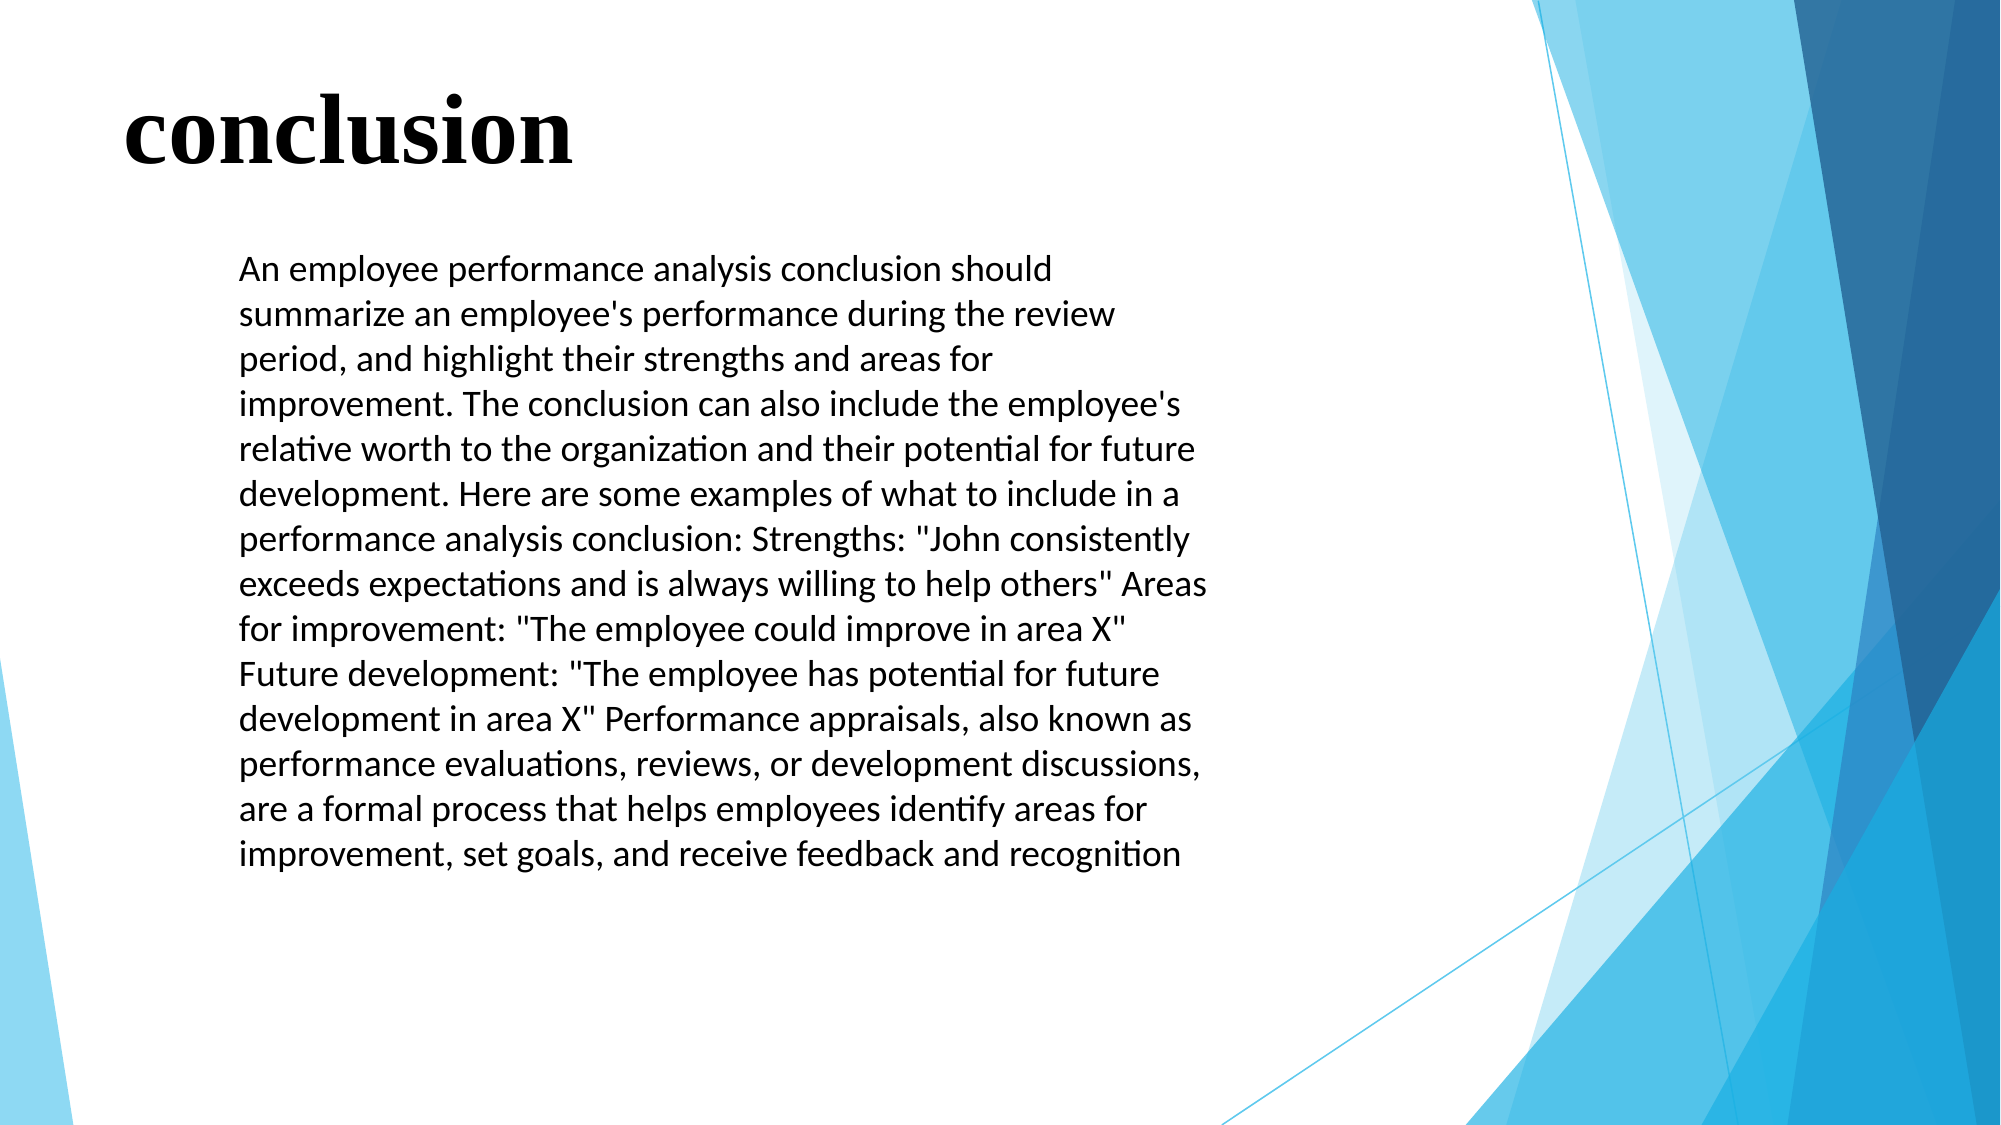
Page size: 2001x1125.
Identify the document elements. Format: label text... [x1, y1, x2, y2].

title conclusion [123, 63, 1877, 188]
text_box An employee performance analysis conclusion should summarize an employee's performance during the review period, and highlight their strengths and areas for improvement. The conclusion can also include the employee's relative worth to the organization and their potential for future development. Here are some examples of what to include in a performance analysis conclusion: Strengths: "John consistently exceeds expectations and is always willing to help others" Areas for improvement: "The employee could improve in area X" Future development: "The employee has potential for future development in area X" Performance appraisals, also known as performance evaluations, reviews, or development discussions, are a formal process that helps employees identify areas for improvement, set goals, and receive feedback and recognition [224, 236, 1226, 882]
